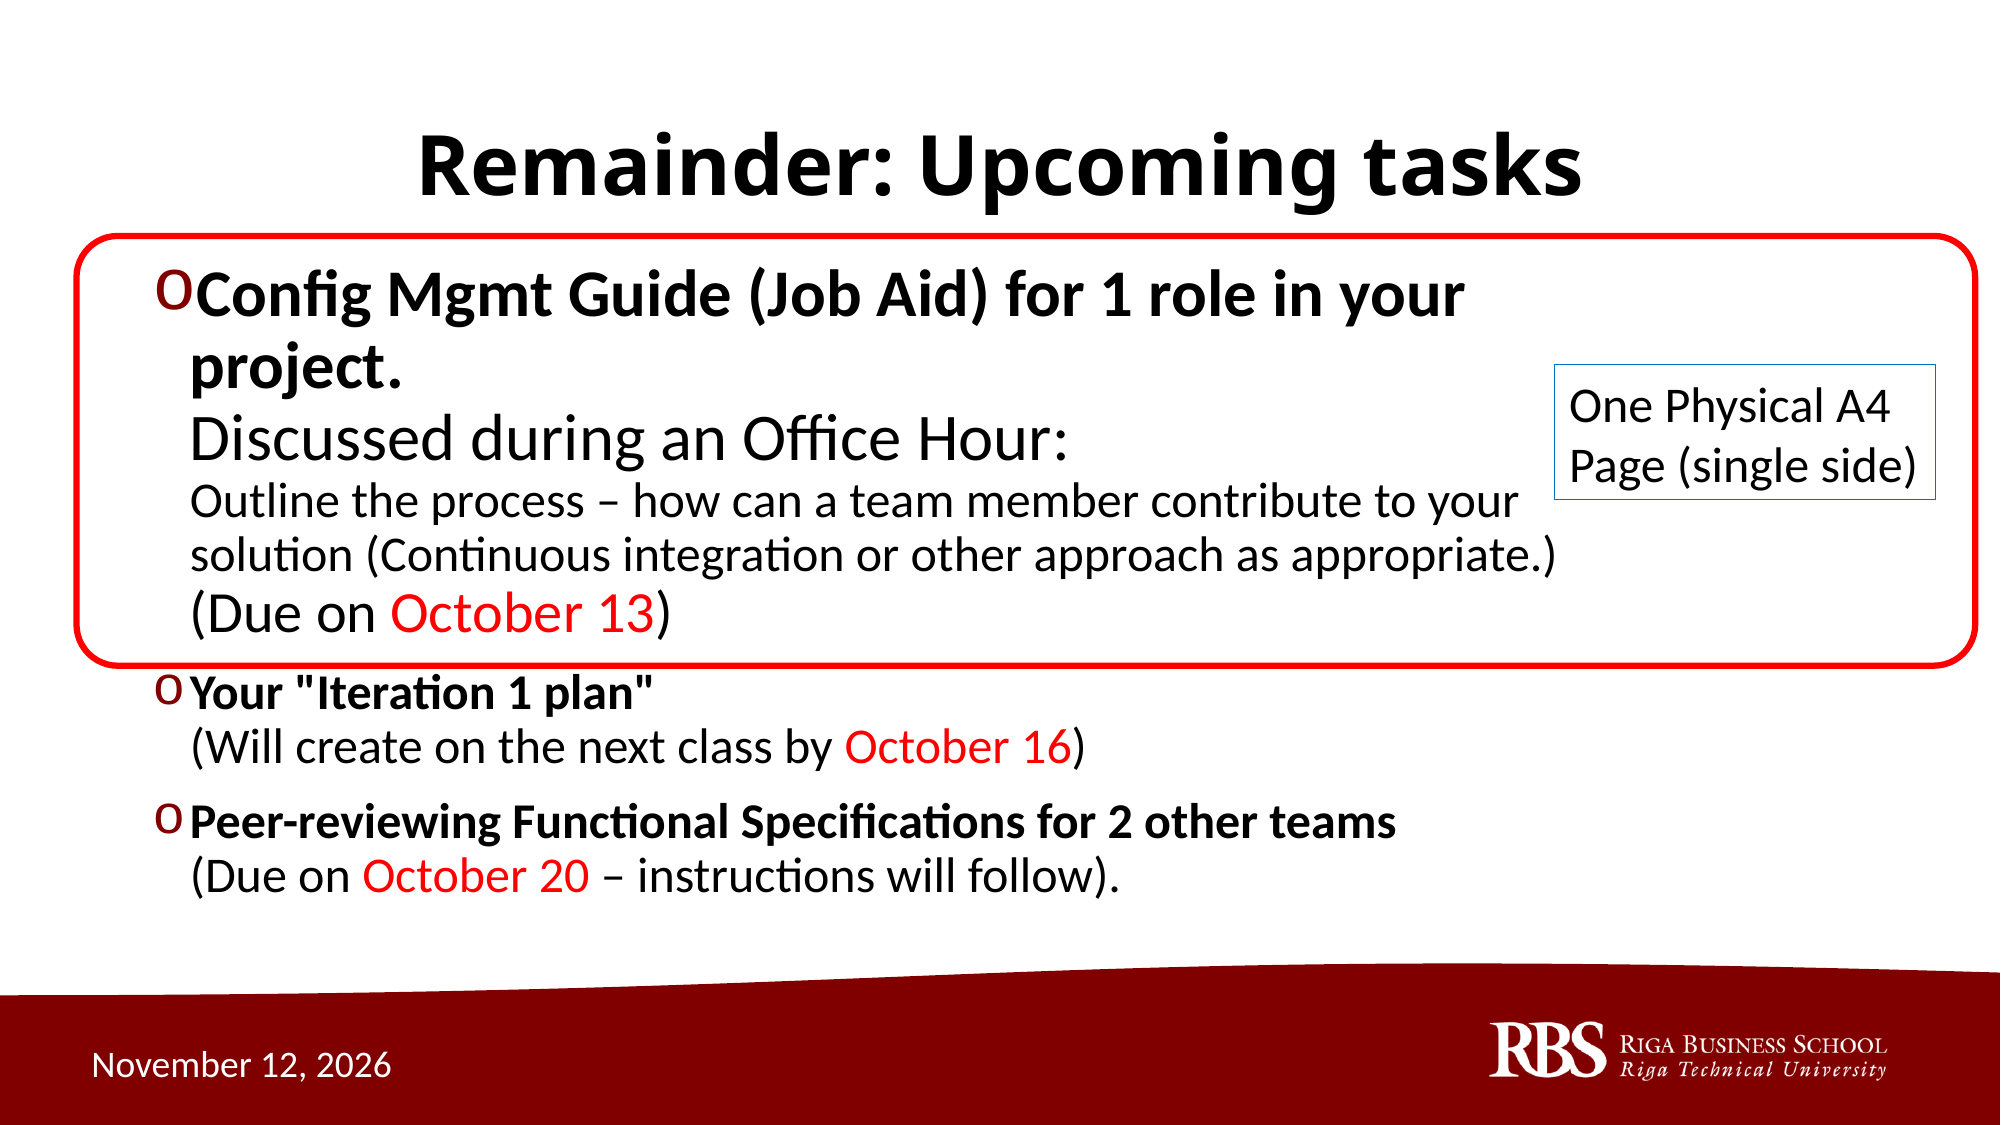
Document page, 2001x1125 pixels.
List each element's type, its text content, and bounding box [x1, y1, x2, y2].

picture [1475, 1002, 1900, 1100]
list Config Mgmt Guide (Job Aid) for 1 role in your project. Discussed during an Office Hour: Outline the process – how can a team member contribute to your solution (Continuous integration or other approach as appropriate.) (Due on October 13) Your "Iteration 1 plan" (Will create on the next class by October 16) Peer-reviewing Functional Specifications for 2 other teams (Due on October 20 – instructions will follow). [137, 667, 1628, 956]
text_box [75, 234, 1977, 667]
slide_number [76, 1032, 527, 1093]
title Remainder: Upcoming tasks [137, 59, 1863, 234]
